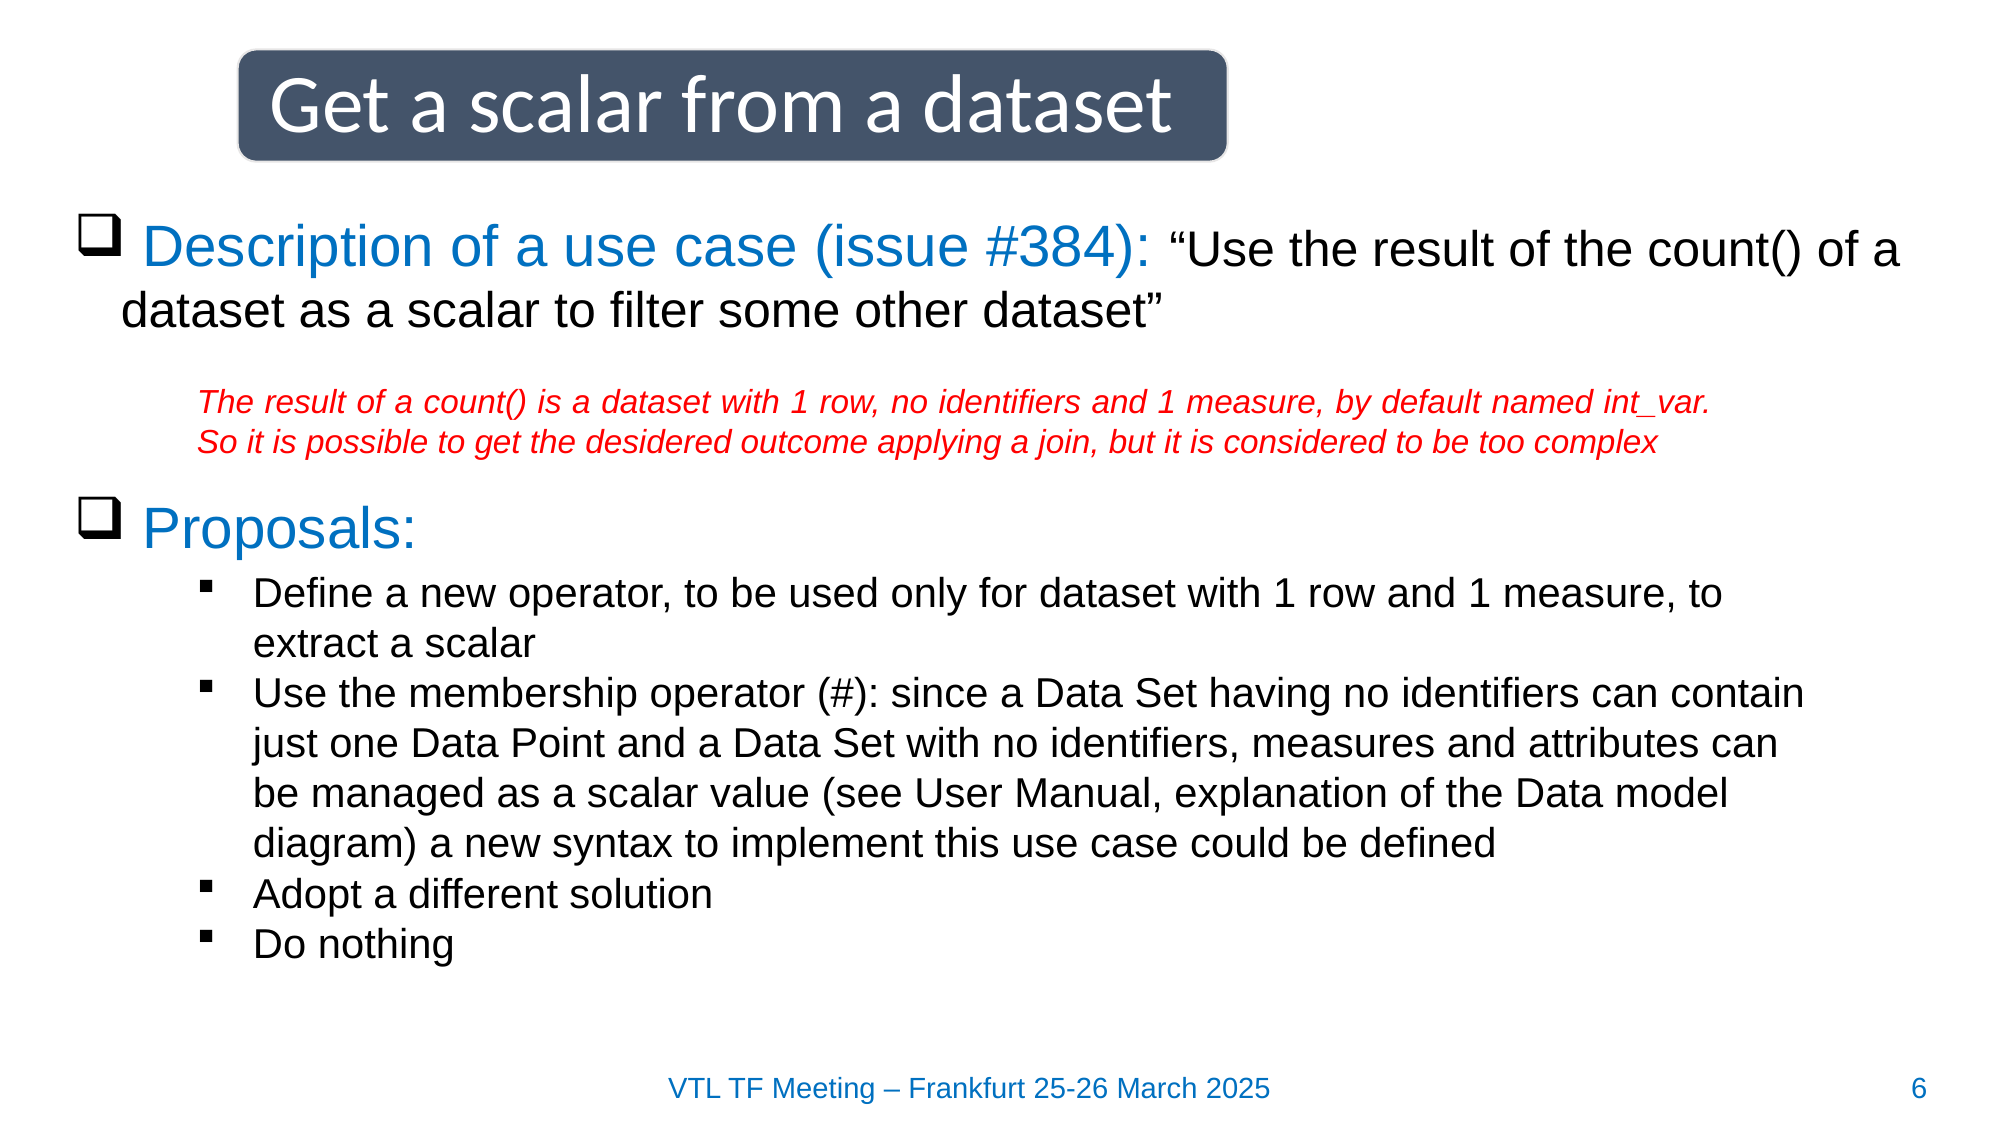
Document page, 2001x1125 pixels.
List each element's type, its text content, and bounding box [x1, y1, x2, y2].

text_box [237, 49, 1228, 162]
text_box VTL TF Meeting – Frankfurt 25-26 March 2025 [645, 1061, 1295, 1112]
text_box Define a new operator, to be used only for dataset with 1 row and 1 measure, to extract a scalar Use the membership operator (#): since a Data Set having no identifiers can contain just one Data Point and a Data Set with no identifiers, measures and attributes can be managed as a scalar value (see User Manual, explanation of the Data model diagram) a new syntax to implement this use case could be defined Adopt a different solution Do nothing [181, 558, 1830, 974]
text_box The result of a count() is a dataset with 1 row, no identifiers and 1 measure, by default named int_var. So it is possible to get the desidered outcome applying a join, but it is considered to be too complex [181, 373, 1730, 447]
text_box Proposals: [59, 447, 1941, 658]
text_box 6 [1893, 1061, 1946, 1101]
text_box Description of a use case (issue #384): “Use the result of the count() of a dataset as a scalar to filter some other dataset” [59, 200, 1941, 346]
